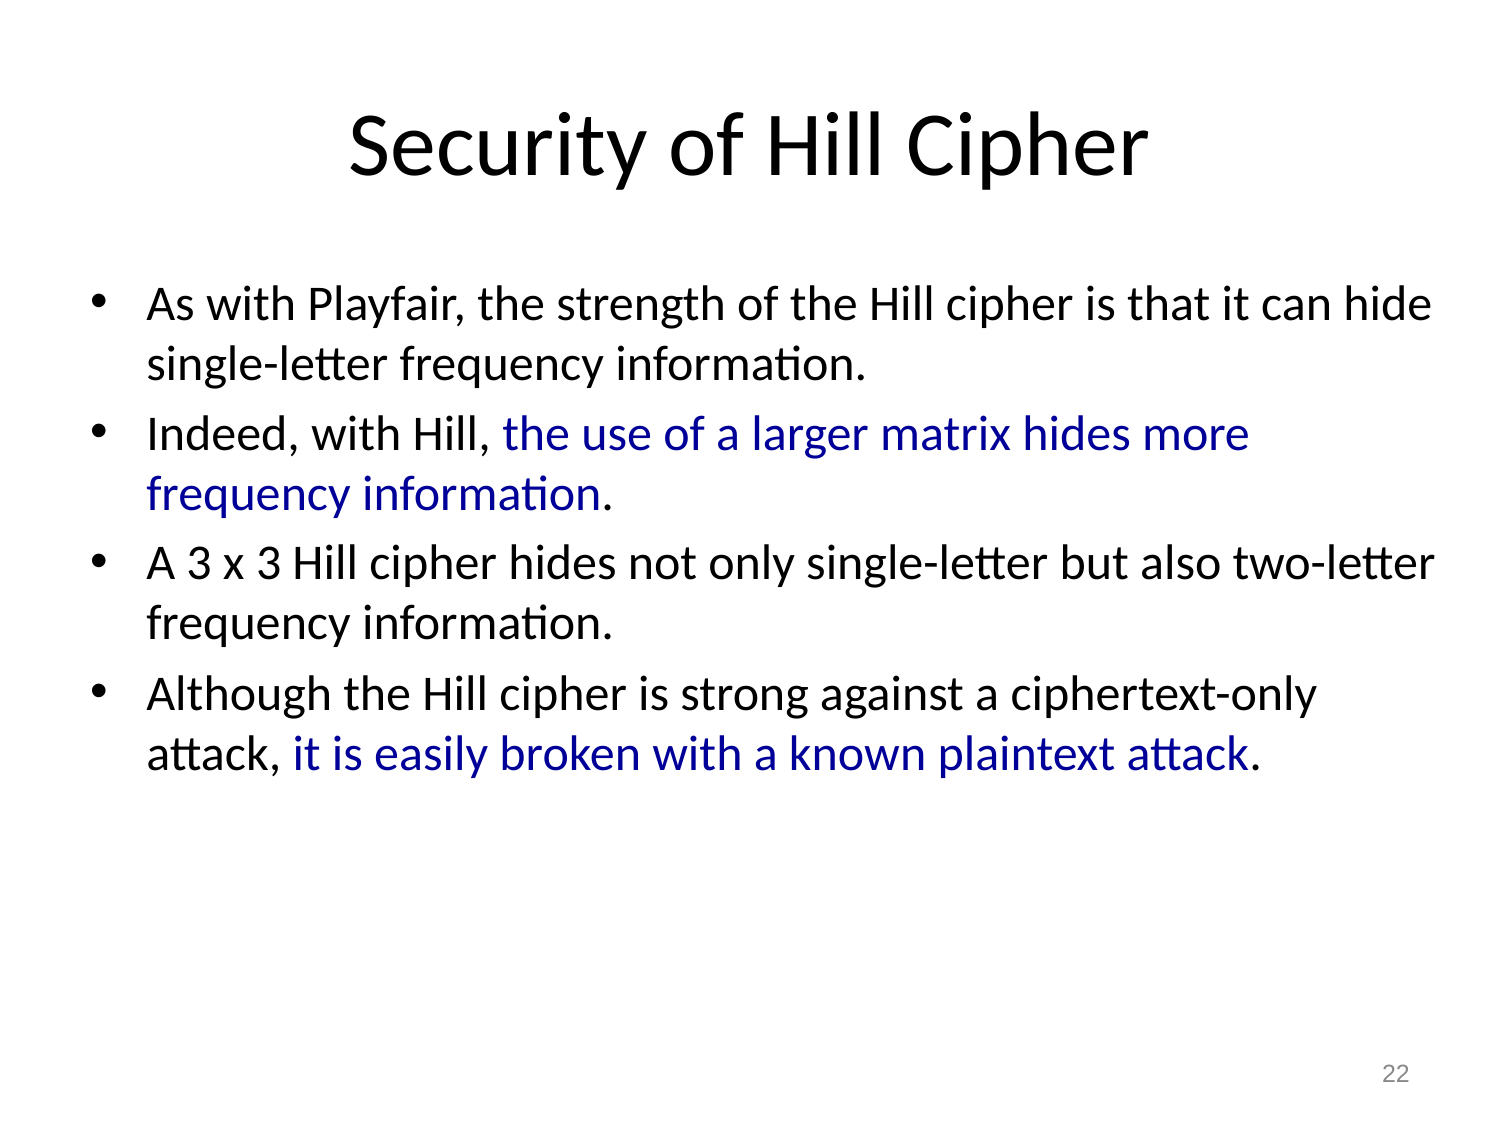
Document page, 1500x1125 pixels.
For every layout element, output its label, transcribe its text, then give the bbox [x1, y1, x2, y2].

title Security of Hill Cipher [75, 45, 1425, 233]
slide_number 22 [1074, 1042, 1425, 1103]
list As with Playfair, the strength of the Hill cipher is that it can hide single-letter frequency information. Indeed, with Hill, the use of a larger matrix hides more frequency information. A 3 x 3 Hill cipher hides not only single-letter but also two-letter frequency information. Although the Hill cipher is strong against a ciphertext-only attack, it is easily broken with a known plaintext attack. [75, 262, 1473, 941]
